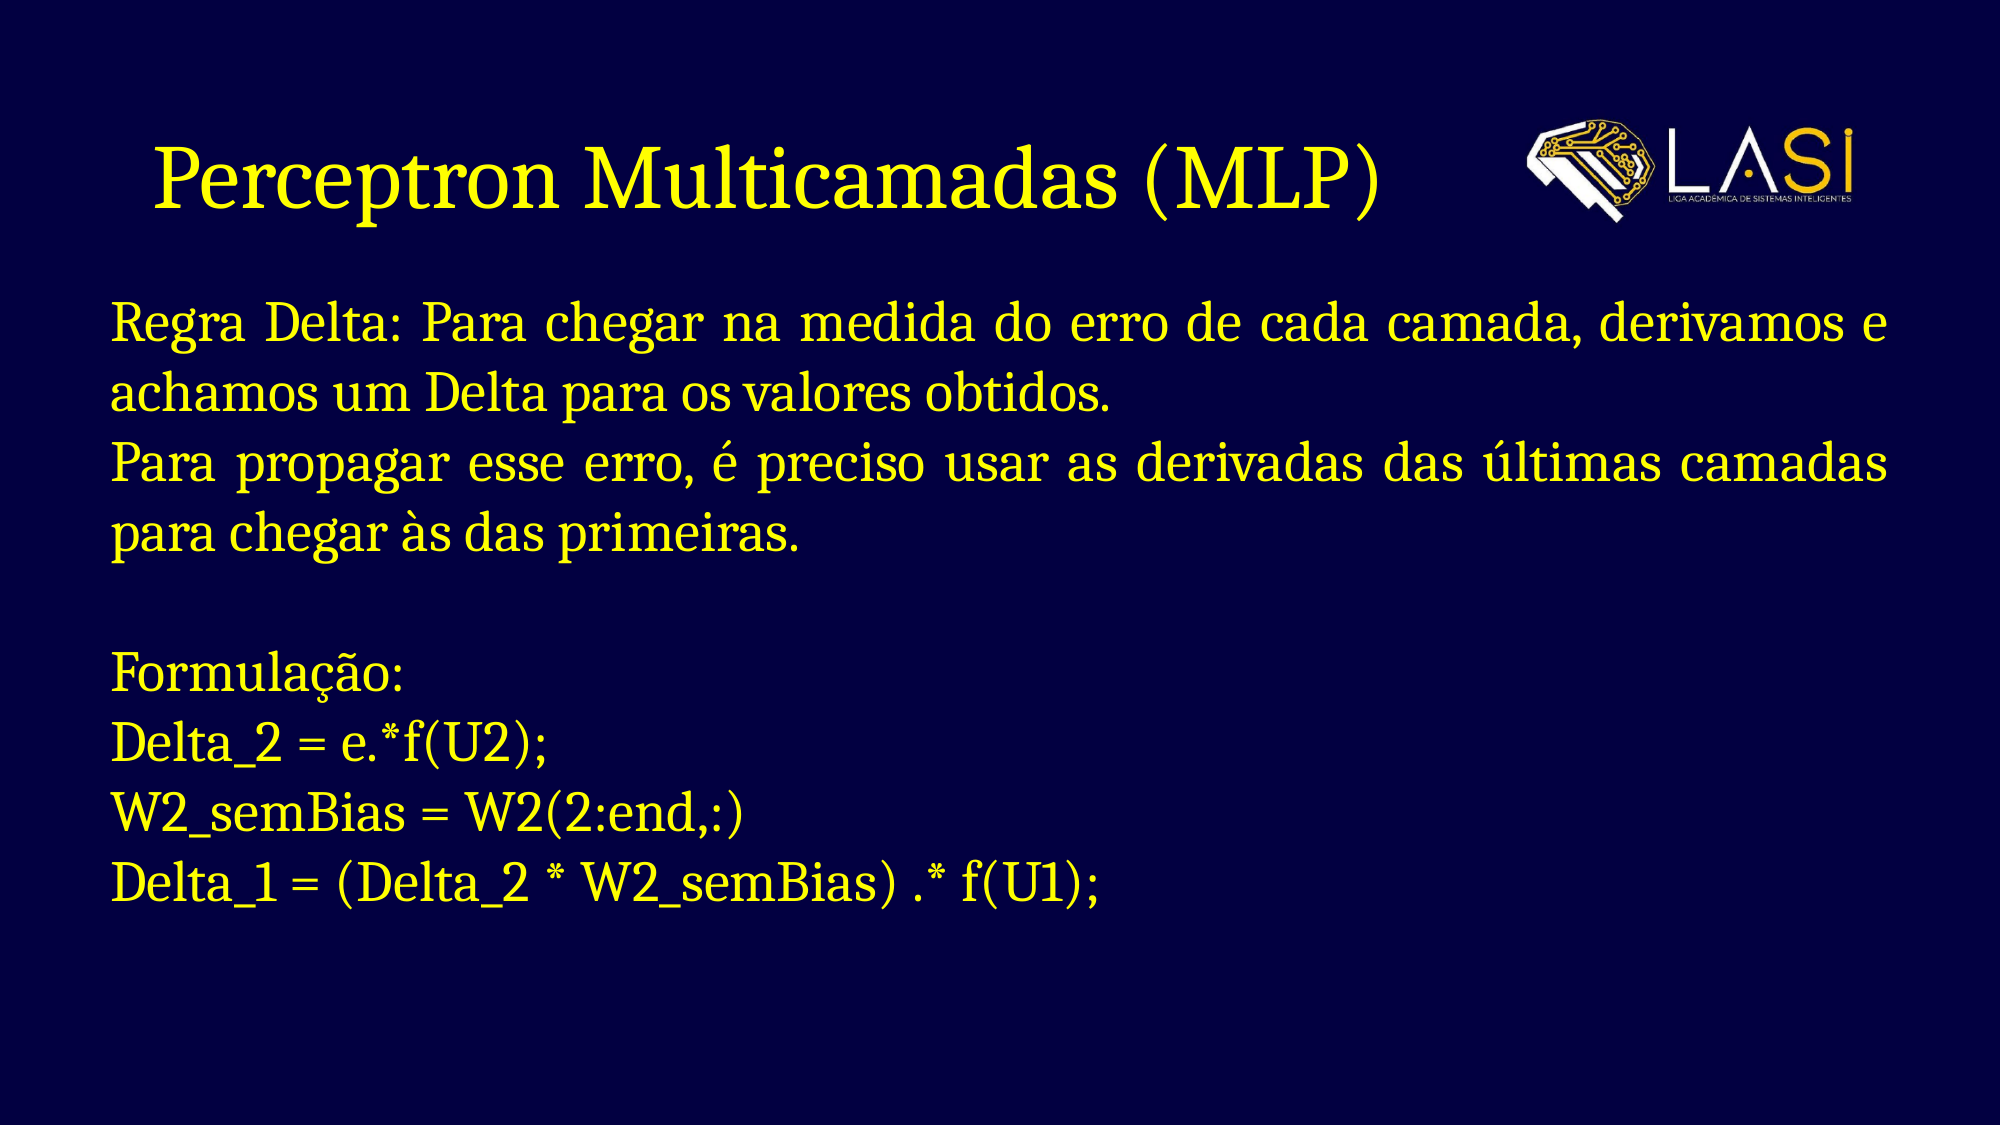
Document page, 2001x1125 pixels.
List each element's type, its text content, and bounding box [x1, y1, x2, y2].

picture [1525, 108, 1863, 229]
text_box Regra Delta: Para chegar na medida do erro de cada camada, derivamos e achamos um Delta para os valores obtidos. Para propagar esse erro, é preciso usar as derivadas das últimas camadas para chegar às das primeiras. Formulação: Delta_2 = e.*f(U2); W2_semBias = W2(2:end,:) Delta_1 = (Delta_2 * W2_semBias) .* f(U1); [95, 275, 1905, 990]
title Perceptron Multicamadas (MLP) [137, 82, 1454, 275]
